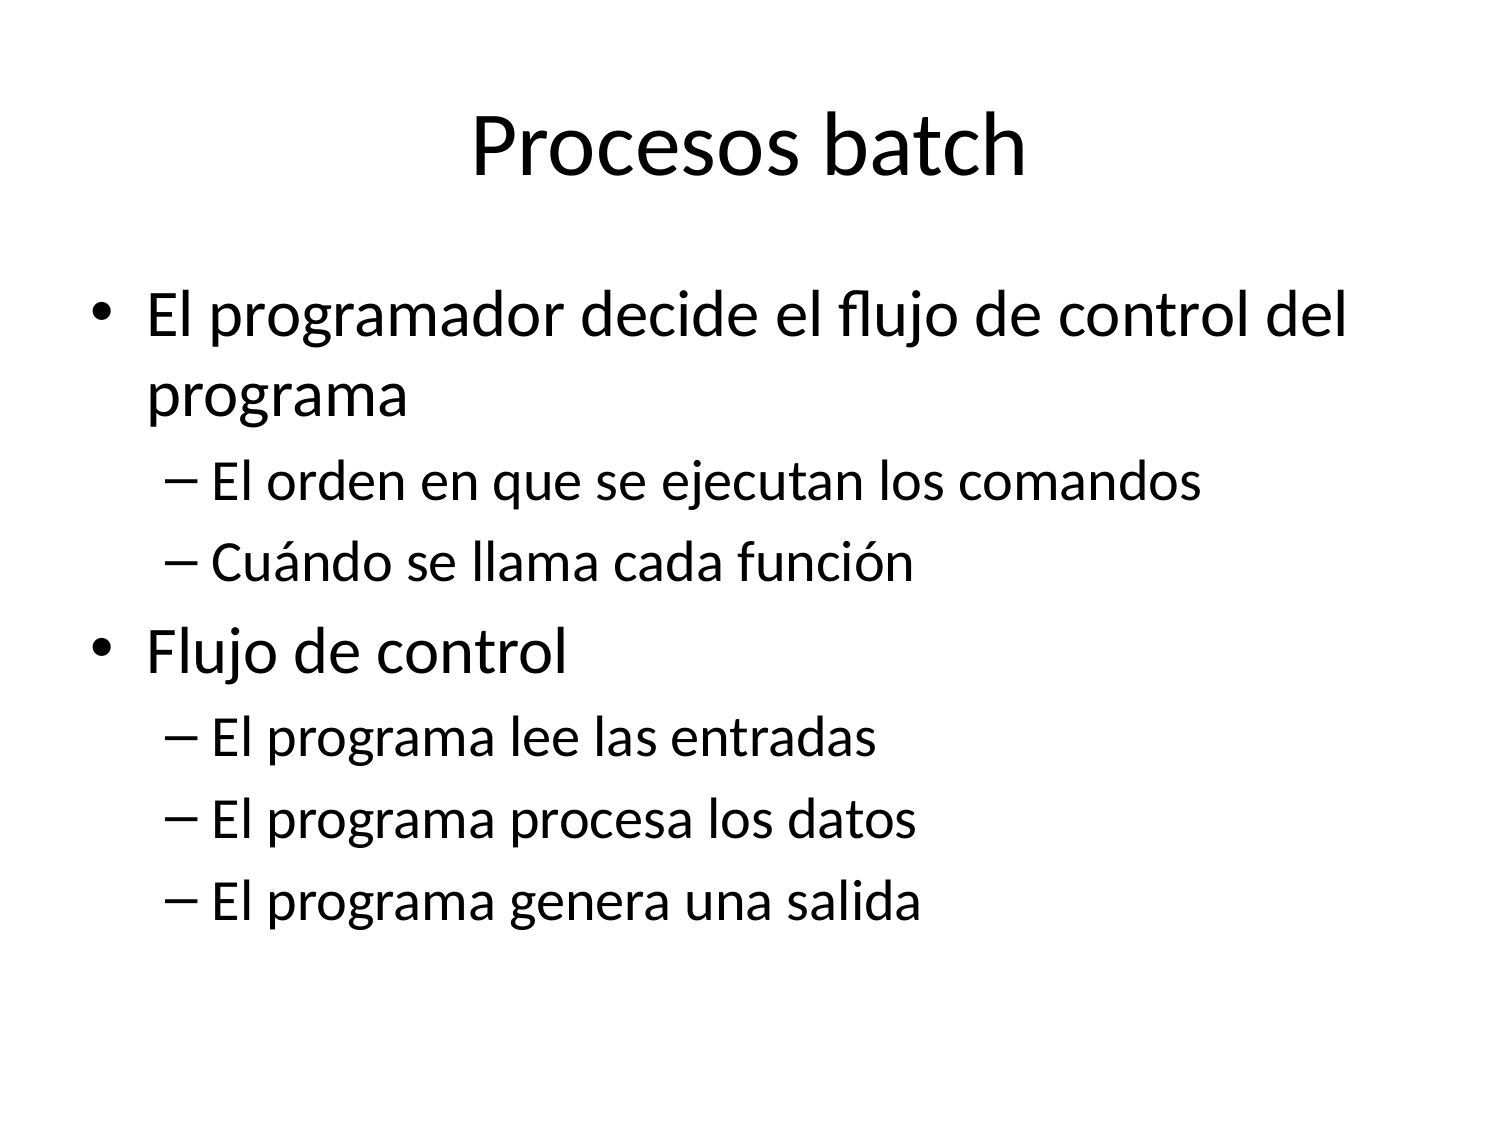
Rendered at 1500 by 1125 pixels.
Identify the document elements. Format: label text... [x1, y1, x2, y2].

list El programador decide el flujo de control del programa El orden en que se ejecutan los comandos Cuándo se llama cada función Flujo de control El programa lee las entradas El programa procesa los datos El programa genera una salida [75, 262, 1425, 1005]
title Procesos batch [75, 45, 1425, 233]
